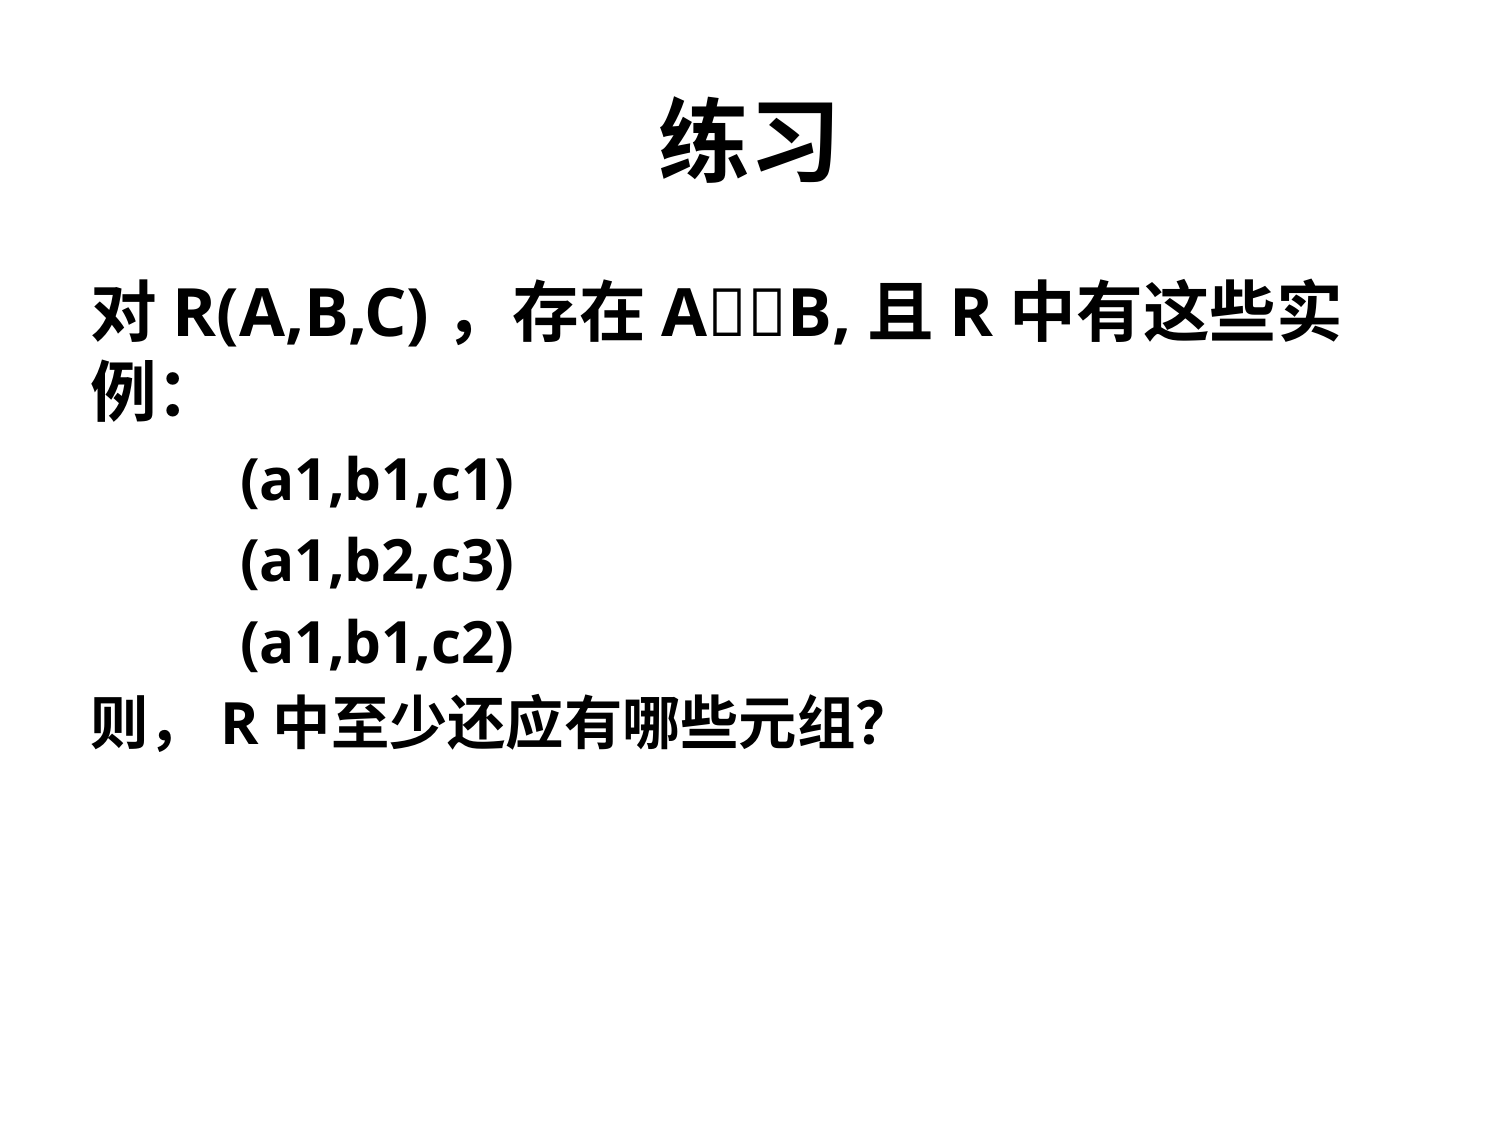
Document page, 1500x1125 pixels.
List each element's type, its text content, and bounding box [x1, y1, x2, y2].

title 练习 [75, 45, 1425, 233]
list 对R(A,B,C)，存在AB,且R中有这些实例： (a1,b1,c1) (a1,b2,c3) (a1,b1,c2) 则，R中至少还应有哪些元组？ [75, 262, 1425, 916]
